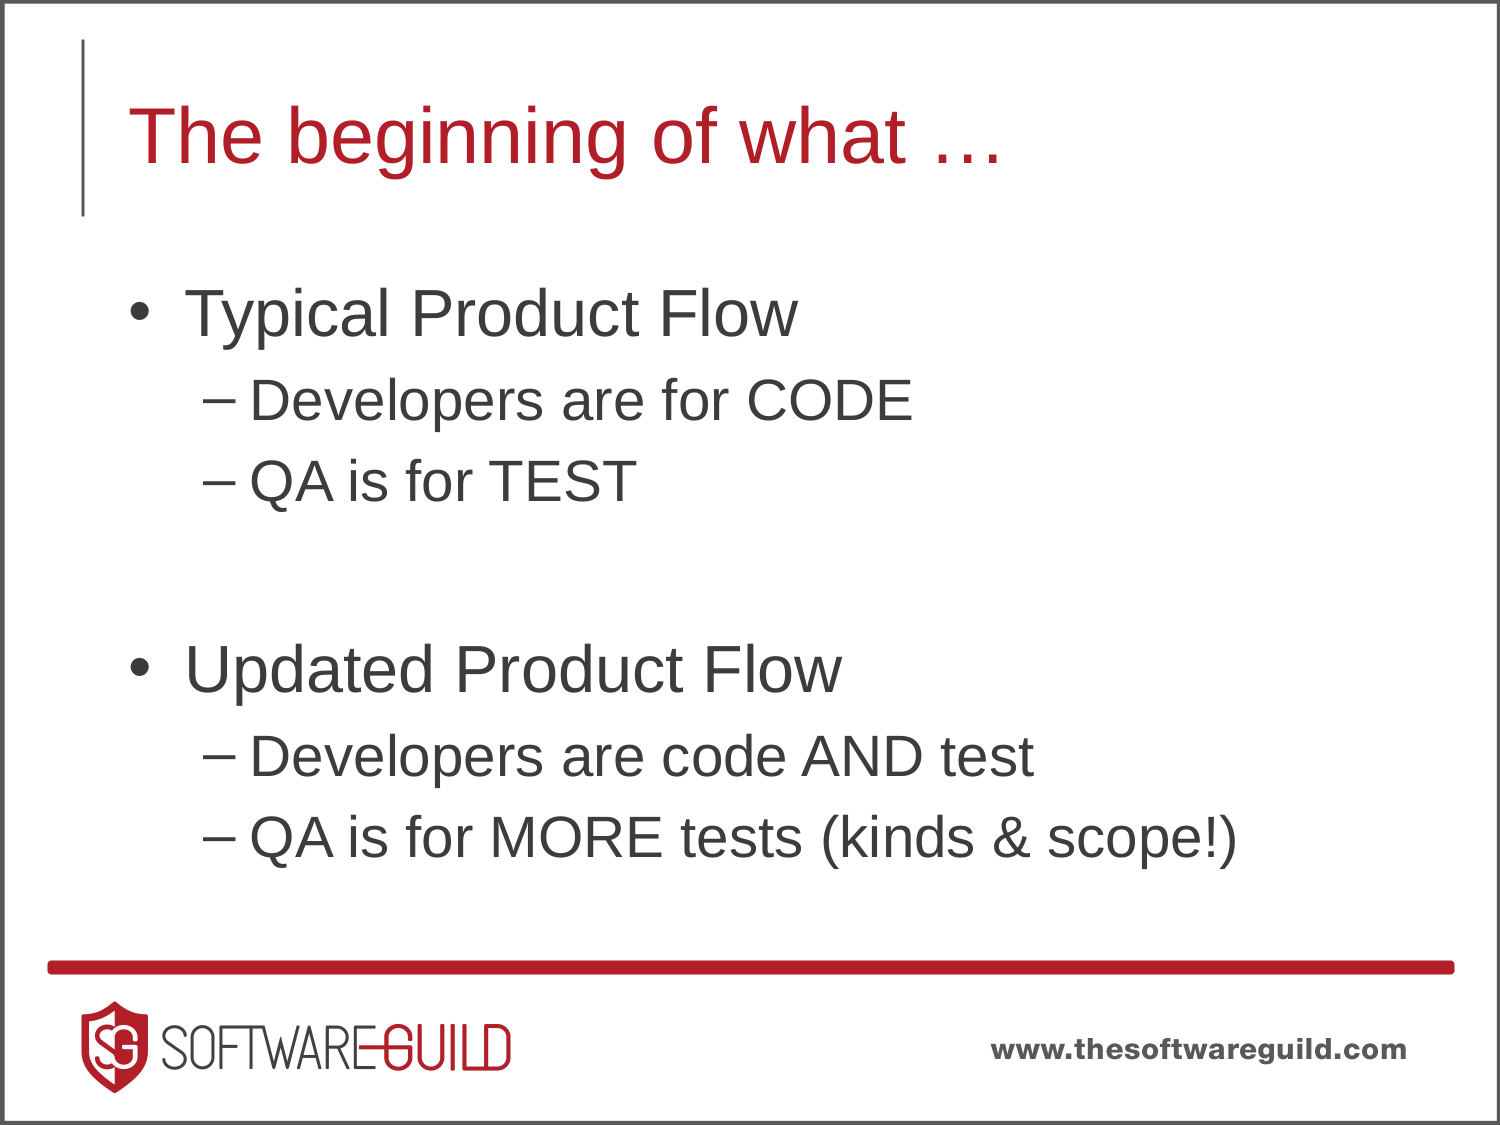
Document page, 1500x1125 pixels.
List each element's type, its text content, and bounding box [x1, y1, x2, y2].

title The beginning of what … [113, 66, 1448, 197]
list Typical Product Flow Developers are for CODE QA is for TEST Updated Product Flow Developers are code AND test QA is for MORE tests (kinds & scope!) [113, 262, 1425, 936]
picture [0, 0, 1500, 1125]
